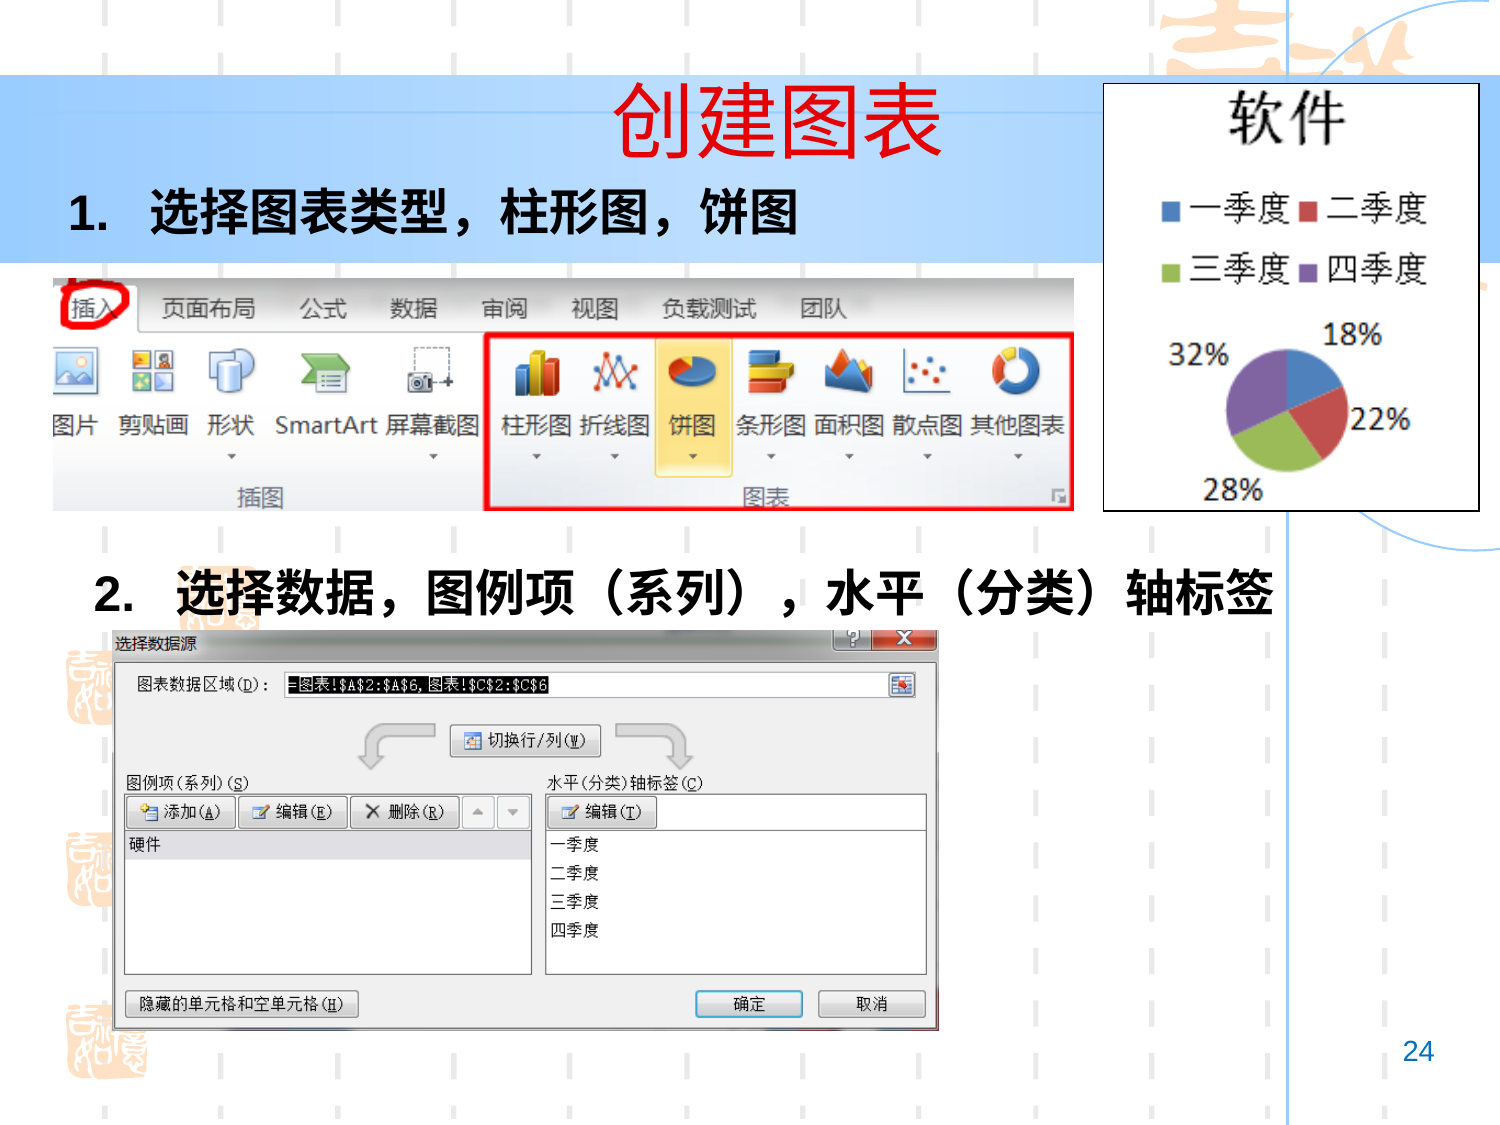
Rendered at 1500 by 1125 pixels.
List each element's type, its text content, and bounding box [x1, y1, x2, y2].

picture [111, 629, 940, 1031]
slide_number 24 [1074, 1024, 1450, 1103]
picture [52, 278, 1074, 511]
text_box 1. 选择图表类型，柱形图，饼图 [53, 172, 1074, 248]
text_box 2. 选择数据，图例项（系列），水平（分类）轴标签 [78, 554, 1495, 629]
title 创建图表 [48, 37, 1450, 200]
picture [1104, 83, 1479, 511]
